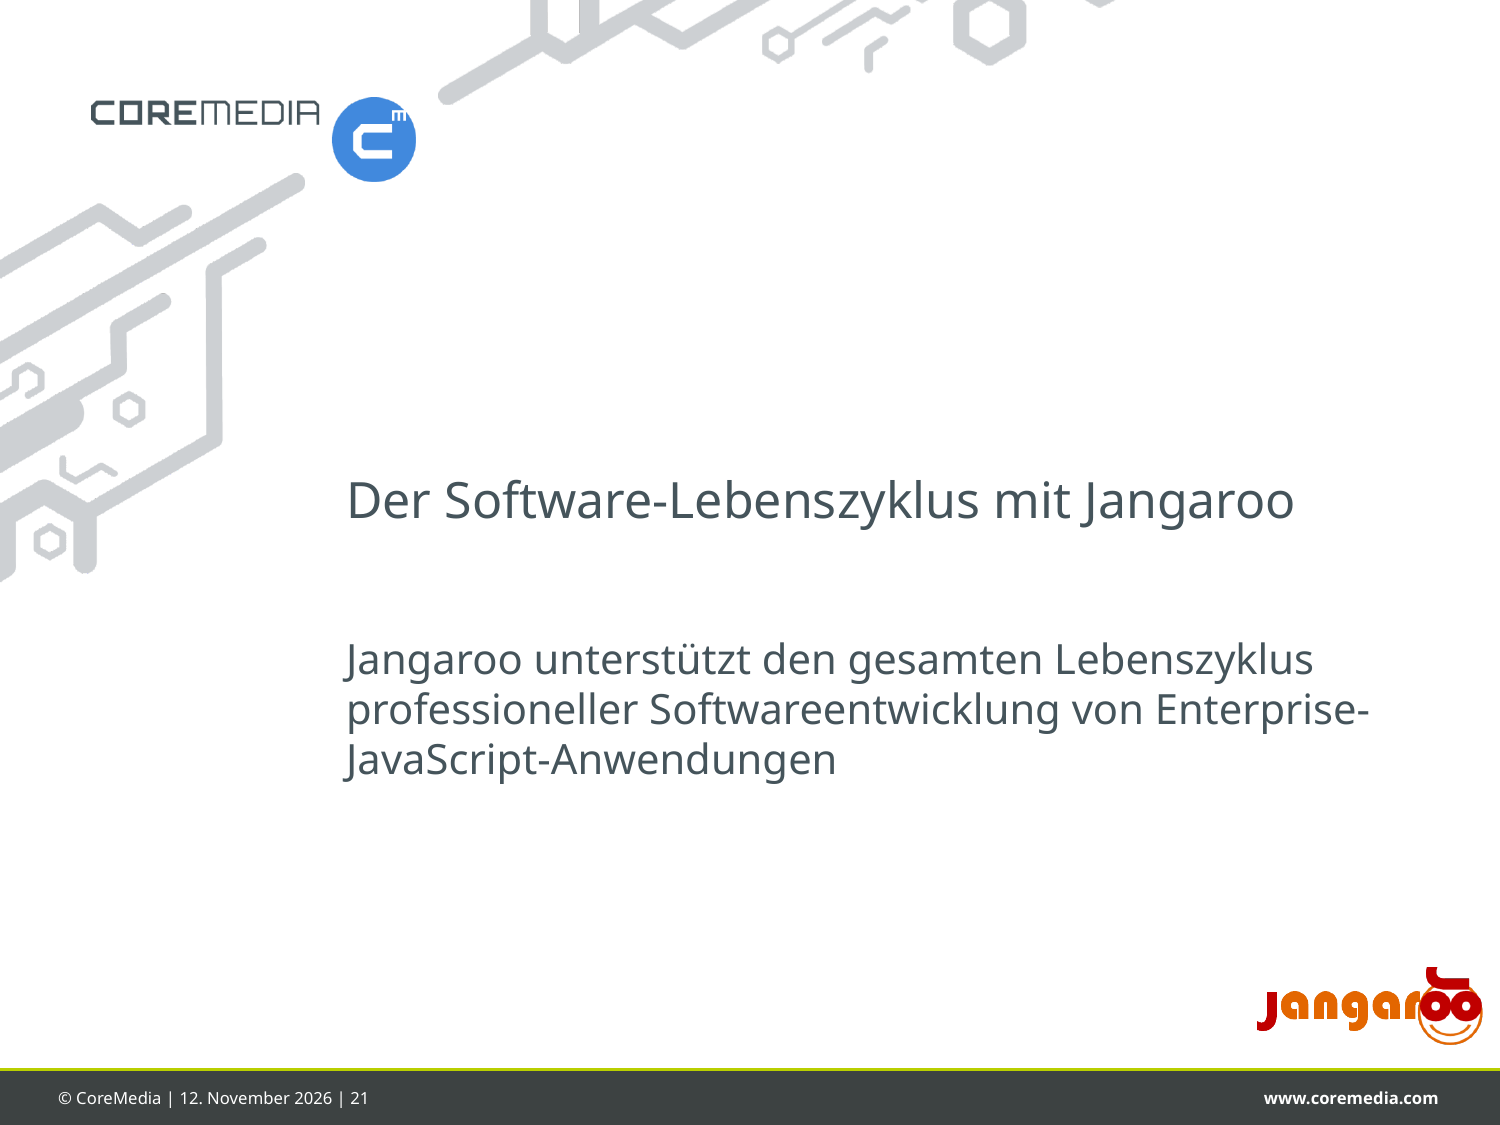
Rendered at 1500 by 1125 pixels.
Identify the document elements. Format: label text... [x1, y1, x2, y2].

subtitle Jangaroo unterstützt den gesamten Lebenszyklus professioneller Softwareentwicklung von Enterprise-JavaScript-Anwendungen [346, 632, 1455, 789]
title Der Software-Lebenszyklus mit Jangaroo [346, 468, 1455, 610]
picture [0, 97, 416, 610]
picture [438, 0, 1280, 105]
picture [1257, 967, 1489, 1045]
